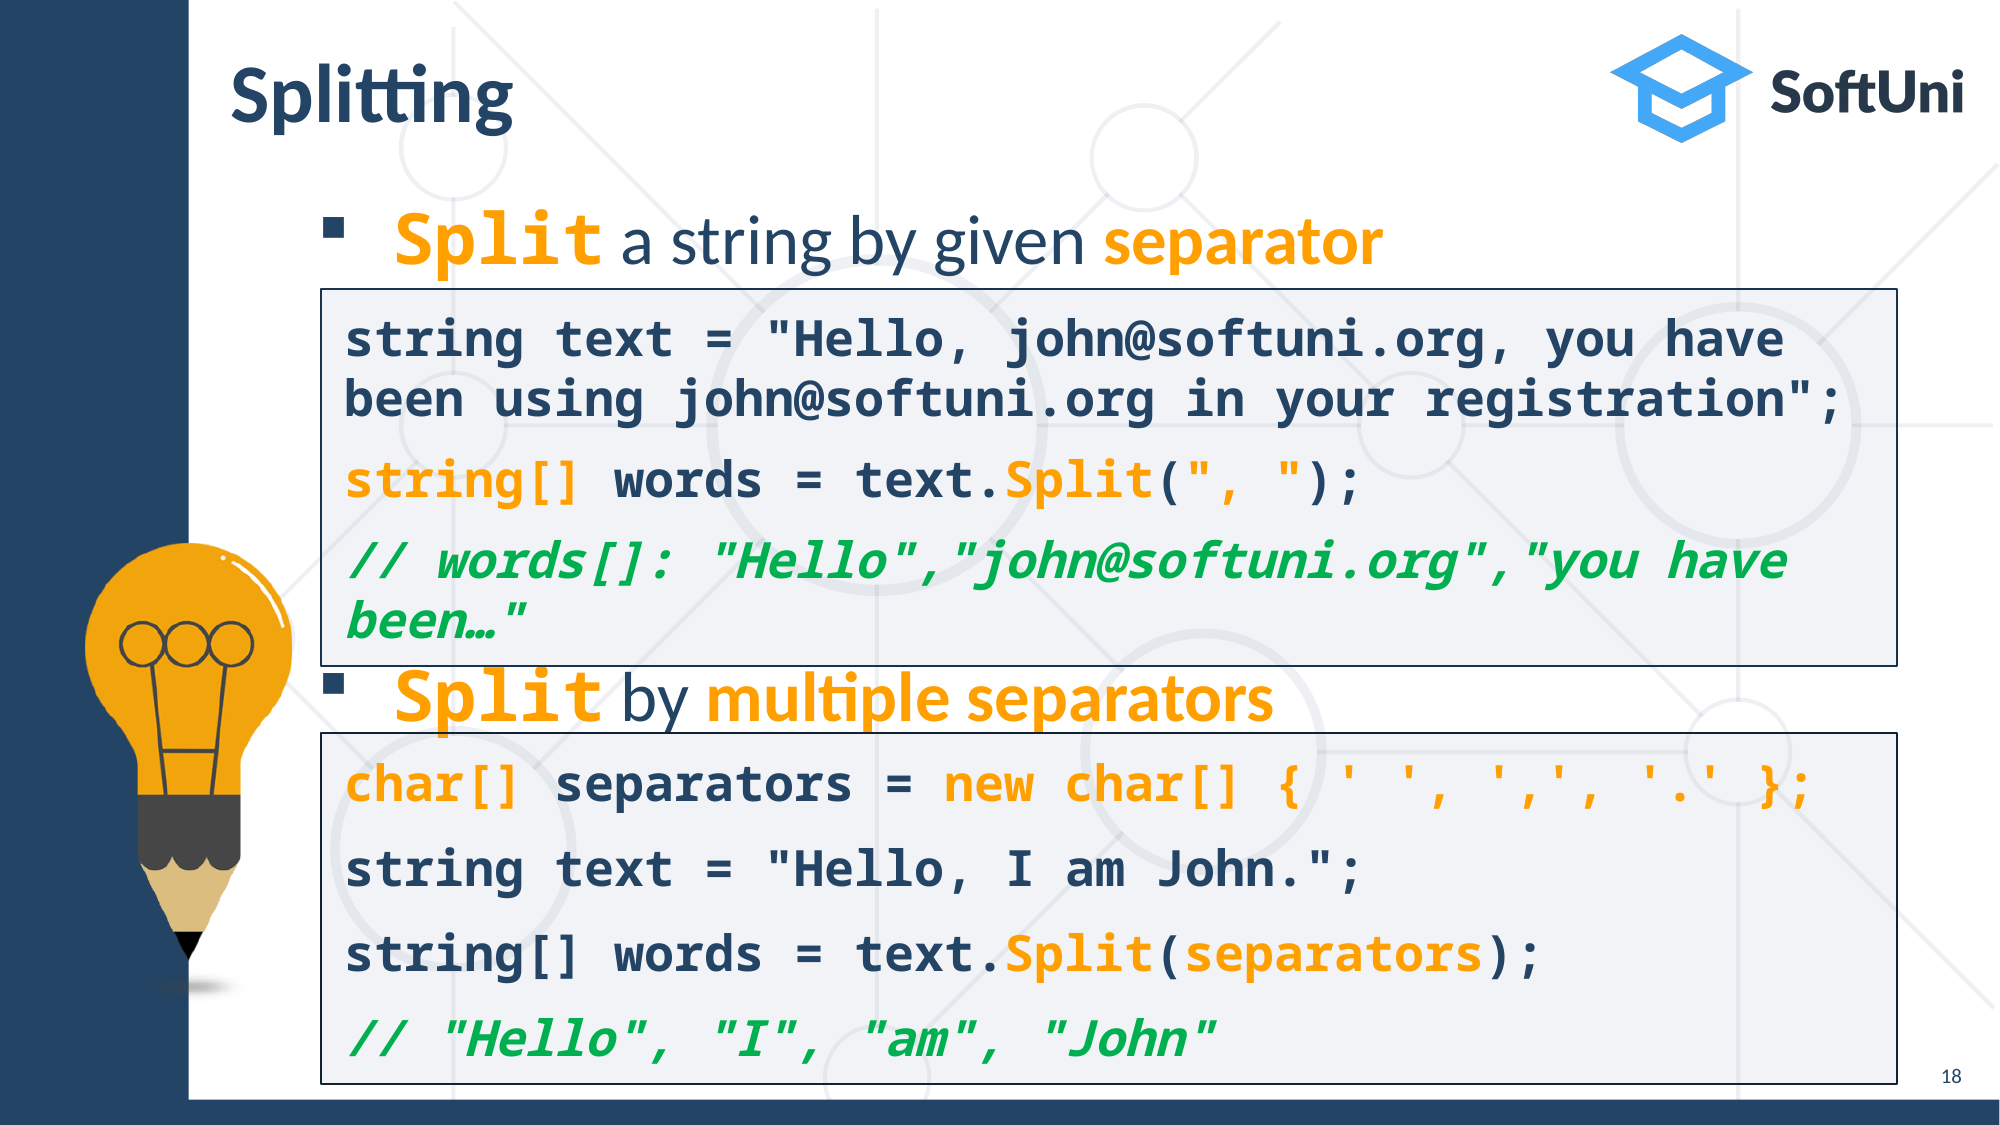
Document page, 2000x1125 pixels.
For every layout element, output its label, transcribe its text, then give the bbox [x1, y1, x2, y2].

picture [85, 543, 292, 1003]
list Split a string by given separator Split by multiple separators [299, 183, 1924, 1050]
text_box char[] separators = new char[] { ' ', ',', '.' }; string text = "Hello, I am John."; string[] words = text.Split(separators); // "Hello", "I", "am", "John" [321, 733, 1898, 1084]
text_box string text = "Hello, john@softuni.org, you have been using john@softuni.org in your registration"; string[] words = text.Split(", "); // words[]: "Hello","john@softuni.org","you have been…" [321, 288, 1898, 666]
picture [1610, 34, 1963, 143]
title Splitting [212, 16, 1591, 162]
slide_number 18 [1897, 1049, 1968, 1101]
